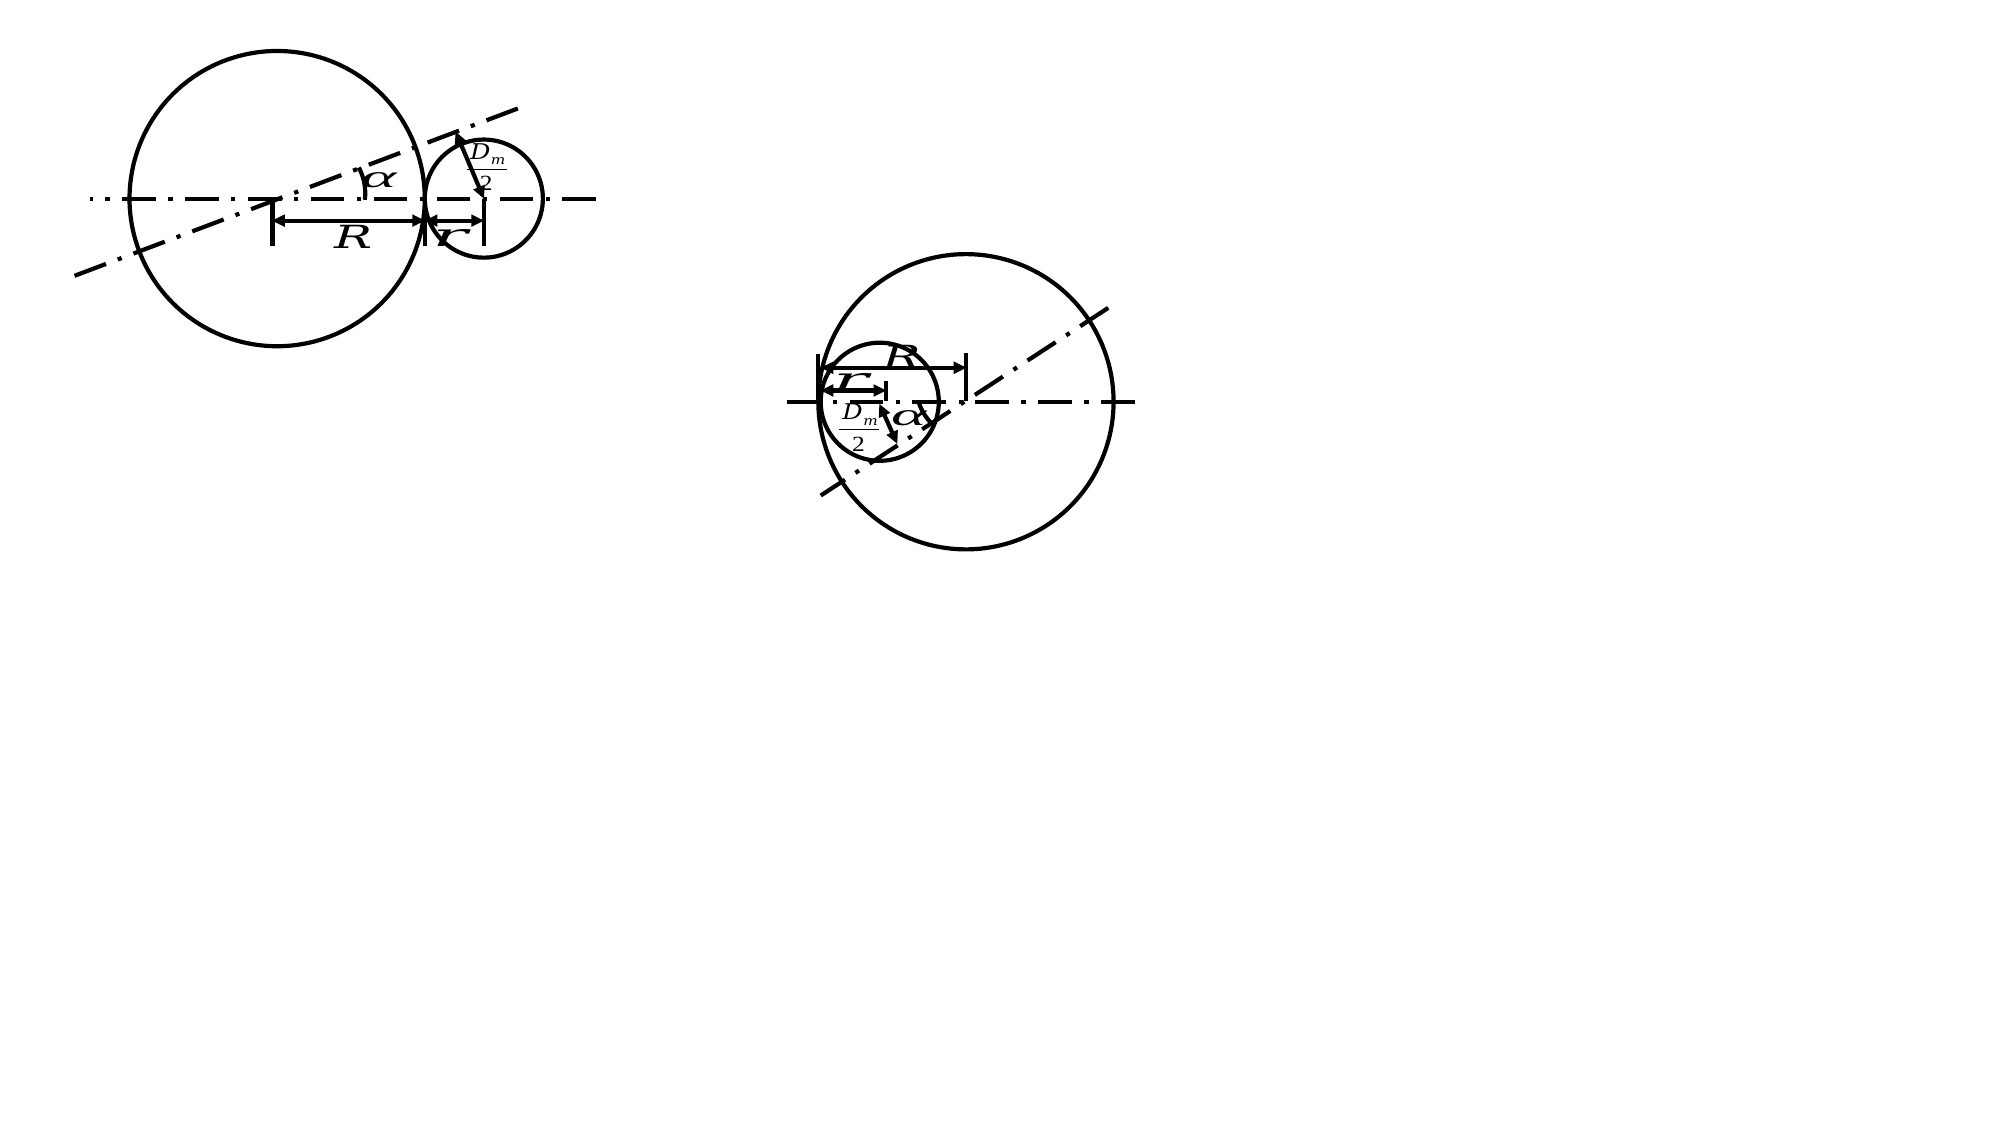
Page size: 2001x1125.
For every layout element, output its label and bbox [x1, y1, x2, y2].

text_box [67, 50, 597, 347]
text_box [778, 253, 1136, 550]
